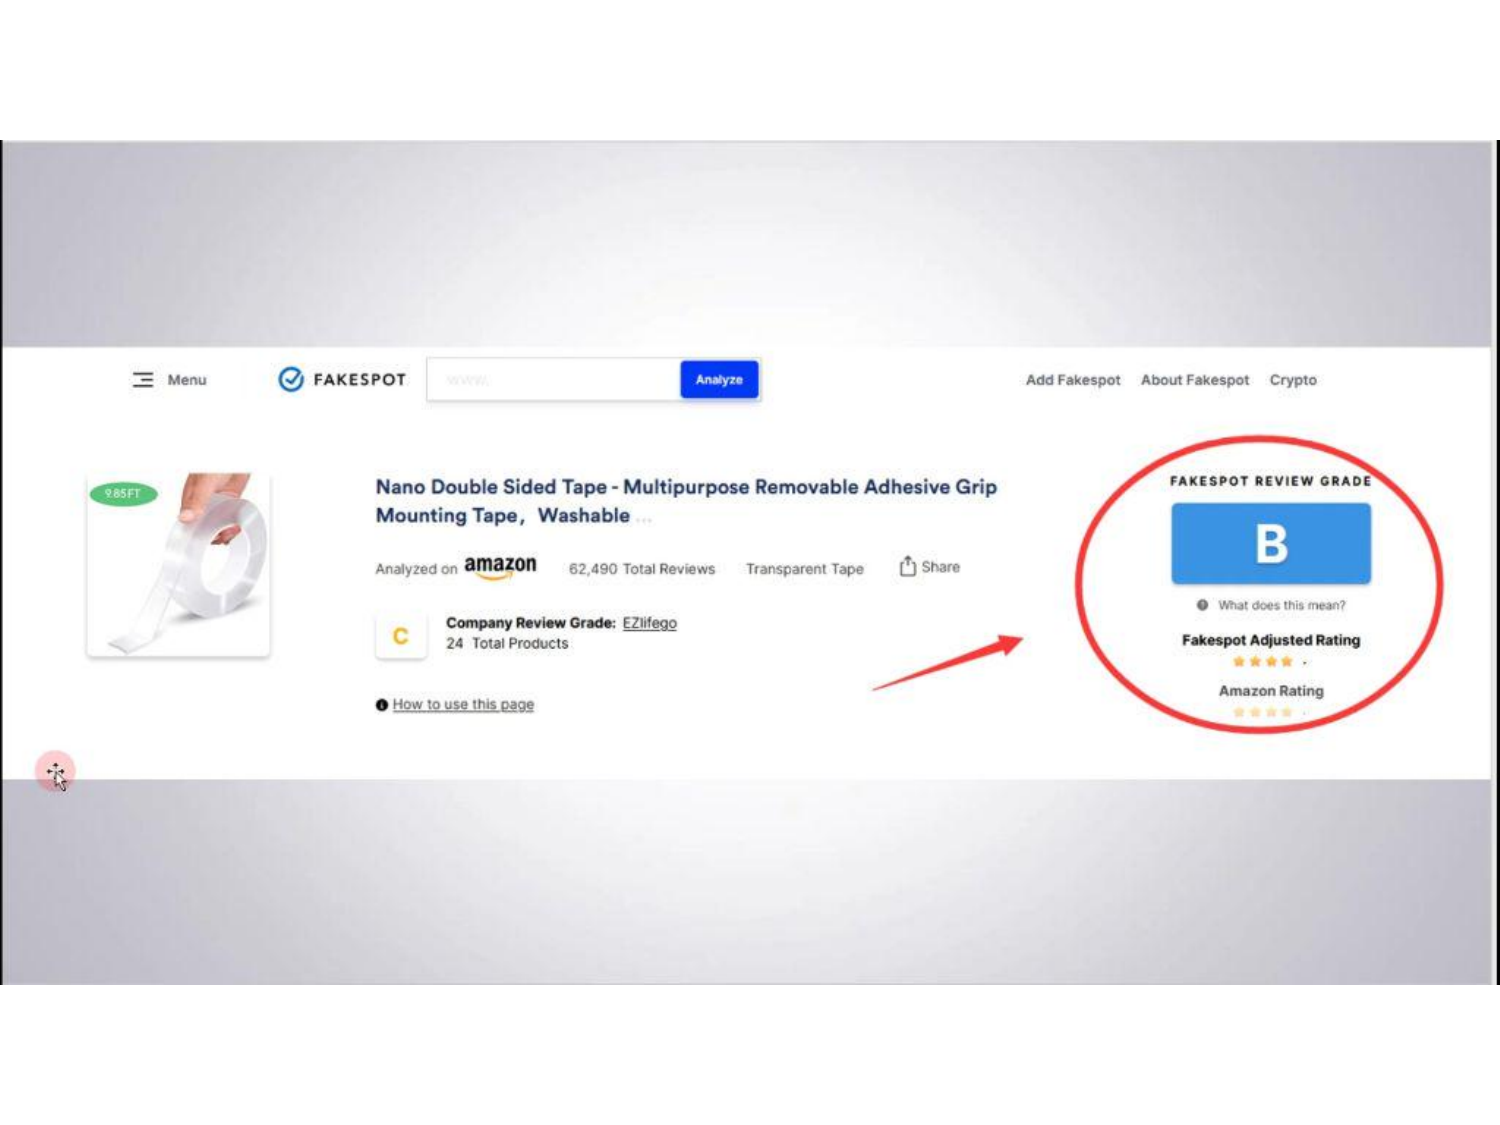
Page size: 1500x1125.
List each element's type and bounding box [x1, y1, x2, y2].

picture [0, 140, 1500, 985]
